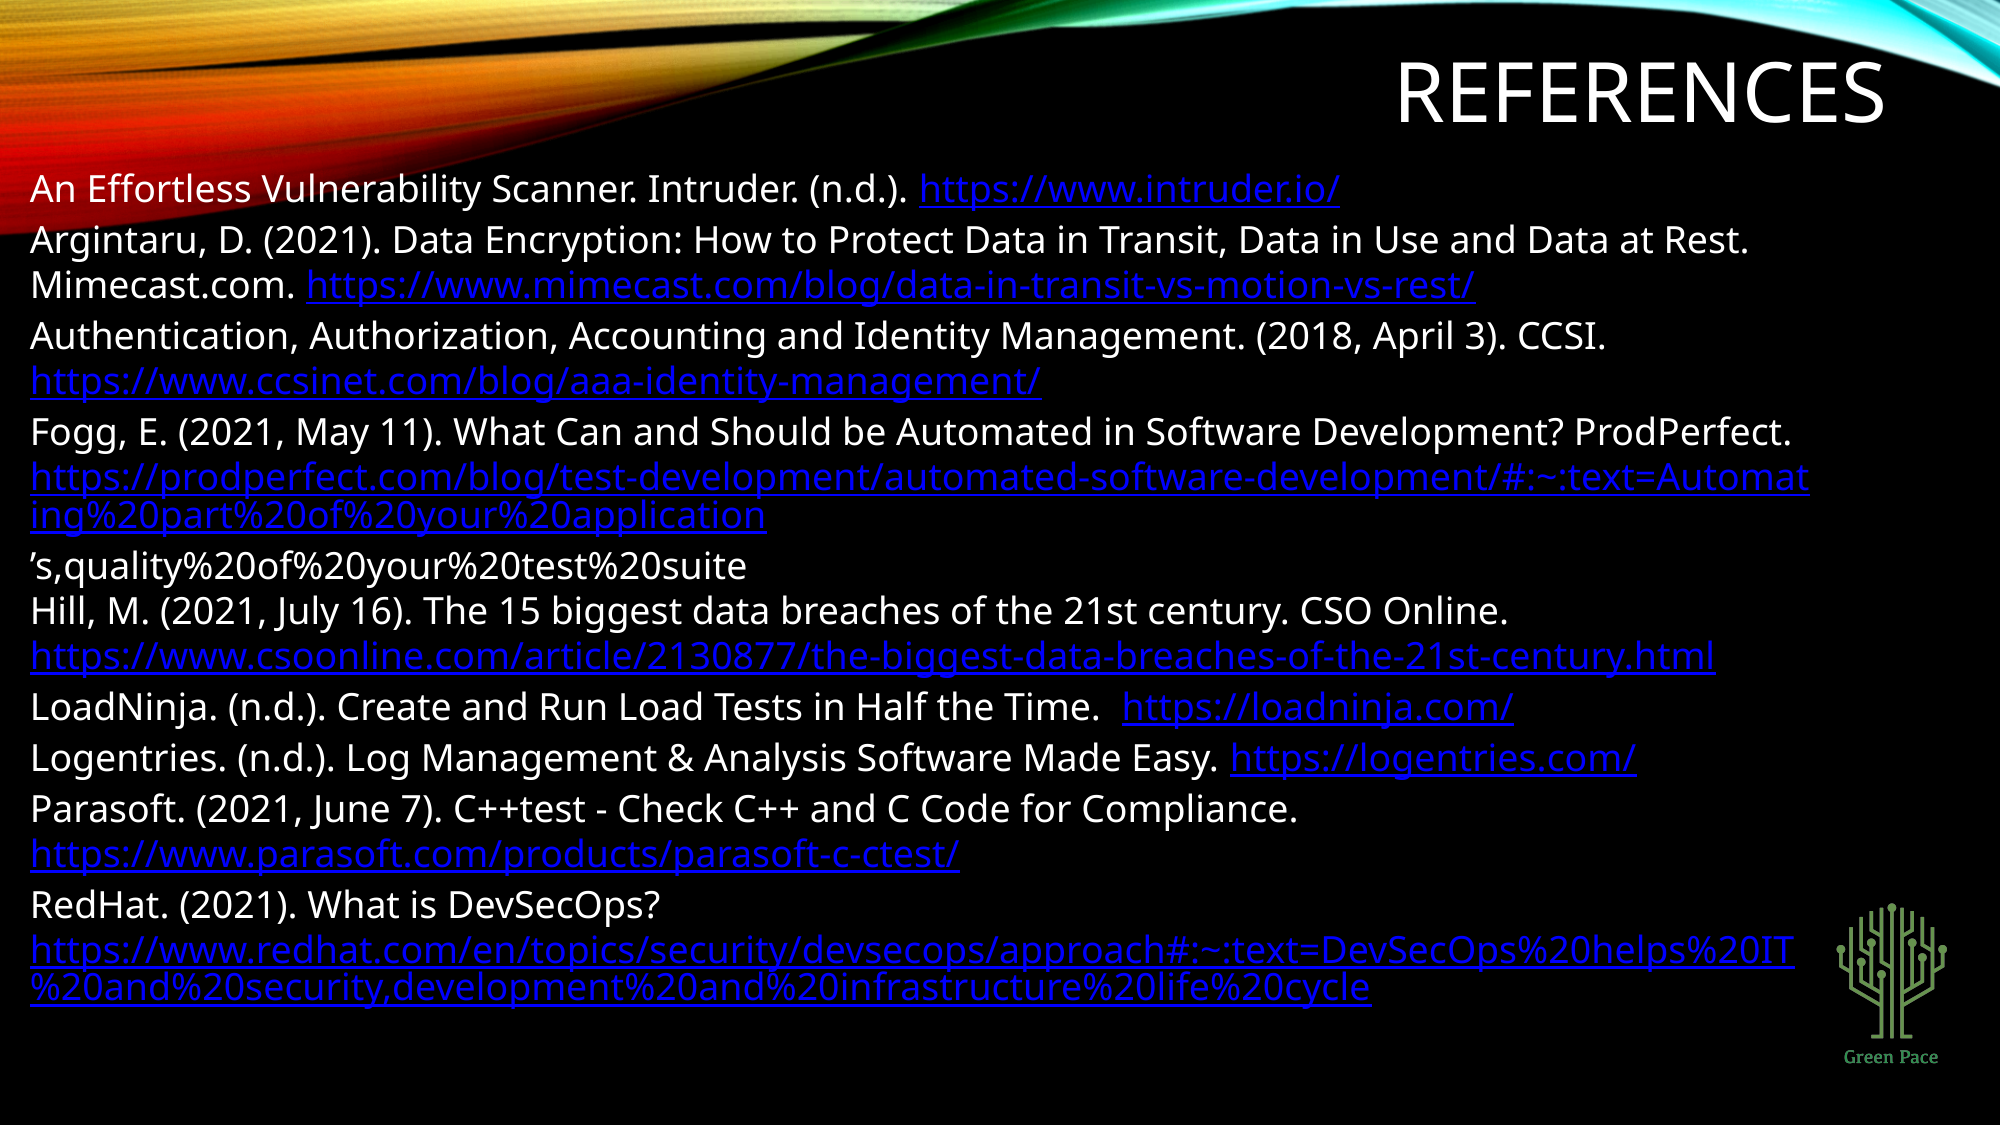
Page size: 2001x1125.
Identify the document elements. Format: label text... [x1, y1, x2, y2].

picture [1819, 0, 2000, 237]
picture [0, 0, 474, 237]
list An Effortless Vulnerability Scanner. Intruder. (n.d.). https://www.intruder.io/ Argintaru, D. (2021). Data Encryption: How to Protect Data in Transit, Data in Use and Data at Rest. Mimecast.com. https://www.mimecast.com/blog/data-in-transit-vs-motion-vs-rest/ Authentication, Authorization, Accounting and Identity Management. (2018, April 3). CCSI. https://www.ccsinet.com/blog/aaa-identity-management/ Fogg, E. (2021, May 11). What Can and Should be Automated in Software Development? ProdPerfect. https://prodperfect.com/blog/test-development/automated-software-development/#:~:text=Automating%20part%20of%20your%20application’s,quality%20of%20your%20test%20suite Hill, M. (2021, July 16). The 15 biggest data breaches of the 21st century. CSO Online. https://www.csoonline.com/article/2130877/the-biggest-data-breaches-of-the-21st-century.html LoadNinja. (n.d.). Create and Run Load Tests in Half the Time. https://loadninja.com/ Logentries. (n.d.). Log Management & Analysis Software Made Easy. https://logentries.com/ Parasoft. (2021, June 7). C++test - Check C++ and C Code for Compliance. https://www.parasoft.com/products/parasoft-c-ctest/ RedHat. (2021). What is DevSecOps? https://www.redhat.com/en/topics/security/devsecops/approach#:~:text=DevSecOps%20helps%20IT%20and%20security,development%20and%20infrastructure%20life%20cycle [29, 165, 1819, 975]
title REFERENCES [474, 0, 1888, 202]
picture [1817, 892, 1964, 1082]
